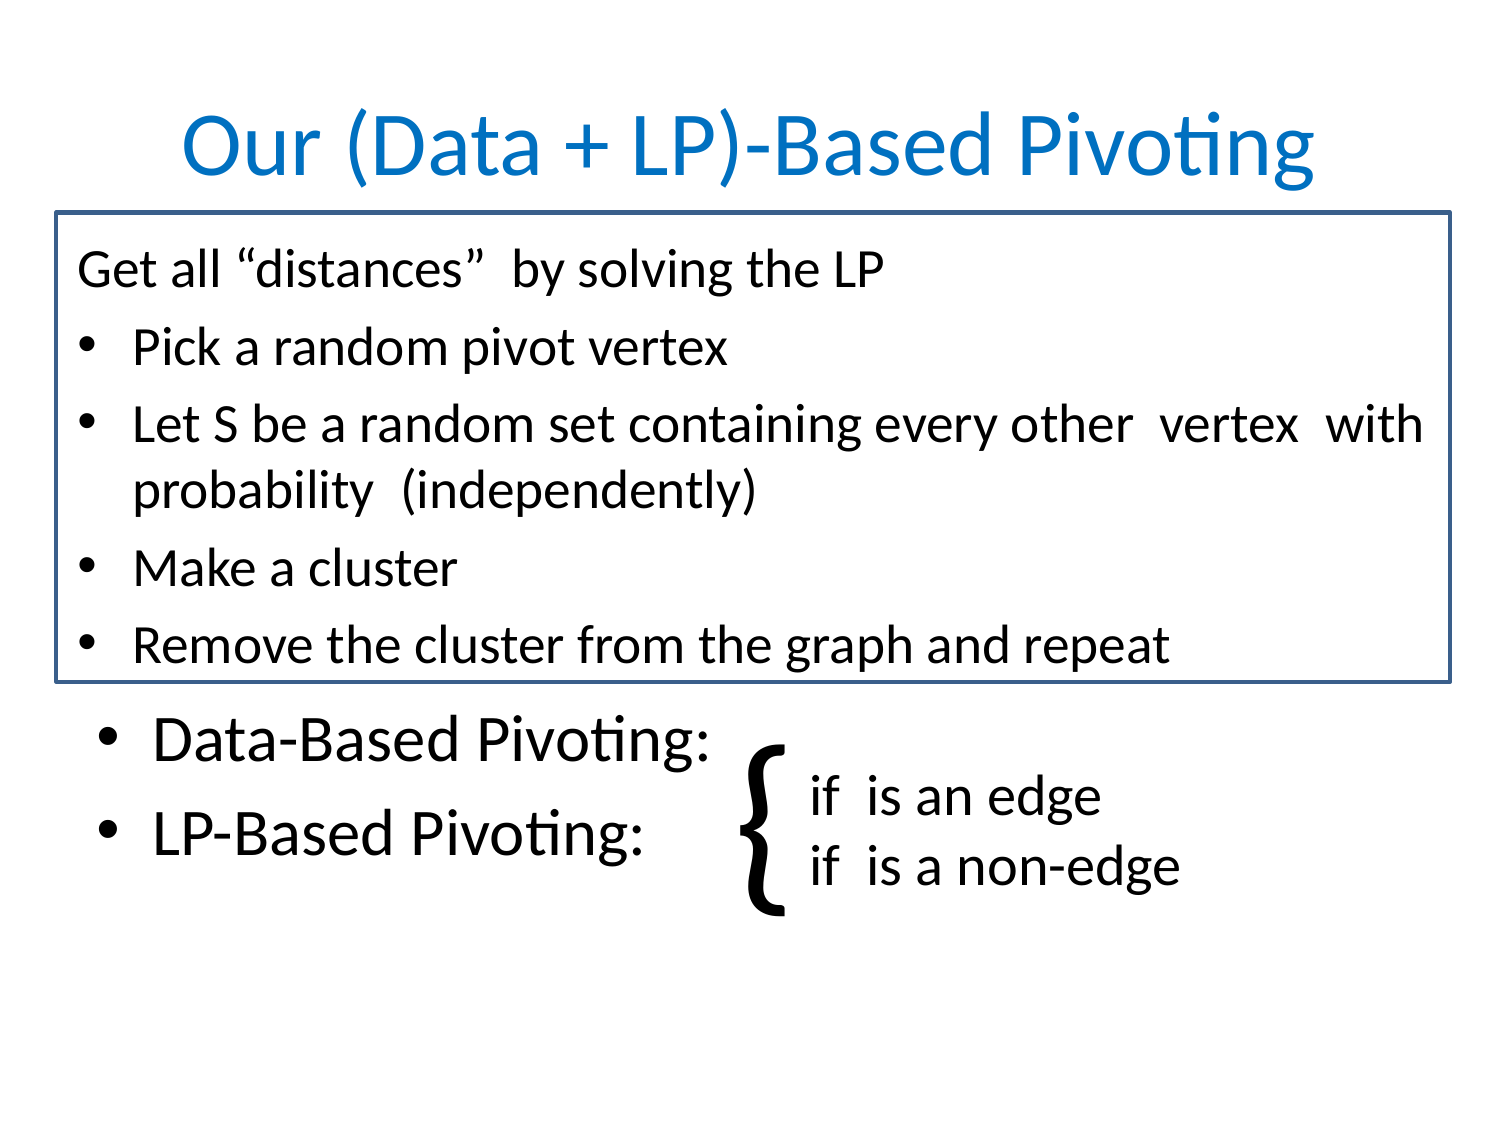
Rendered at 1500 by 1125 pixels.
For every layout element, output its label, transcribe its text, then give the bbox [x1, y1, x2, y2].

title Our (Data + LP)-Based Pivoting [24, 45, 1475, 233]
text_box [54, 210, 1452, 684]
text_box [718, 681, 1500, 940]
